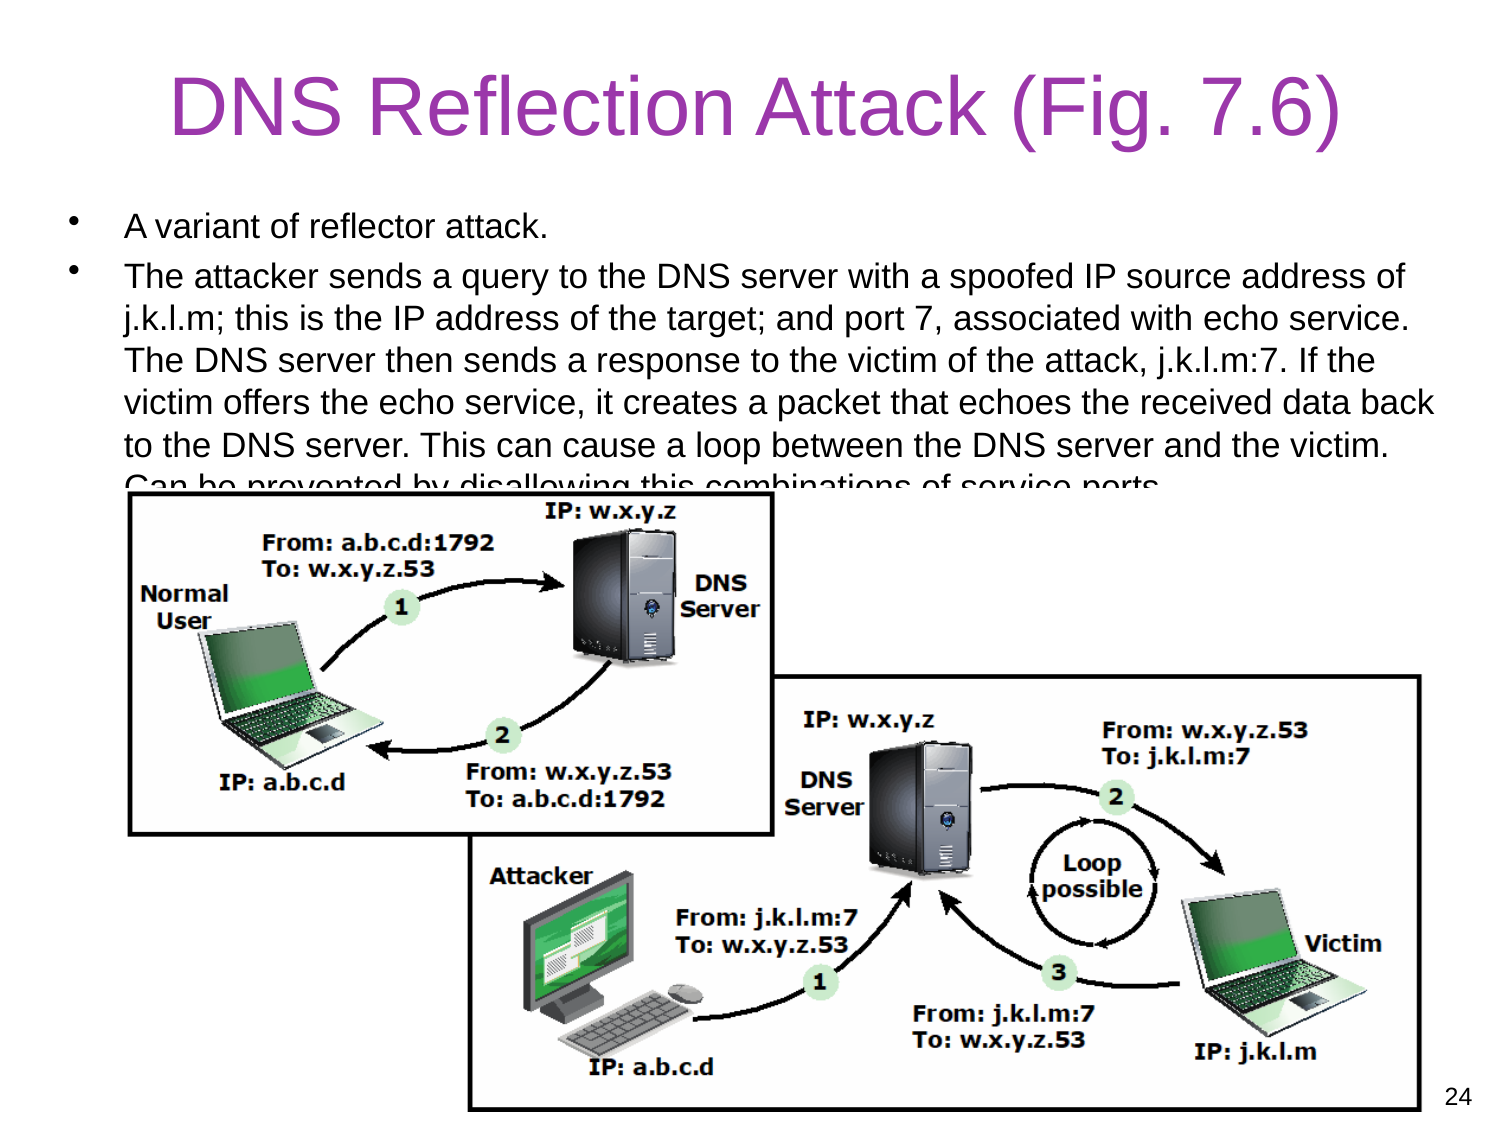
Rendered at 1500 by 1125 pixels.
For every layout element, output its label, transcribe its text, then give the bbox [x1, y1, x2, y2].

slide_number 24 [1429, 1073, 1488, 1114]
list A variant of reflector attack. The attacker sends a query to the DNS server with a spoofed IP source address of j.k.l.m; this is the IP address of the target; and port 7, associated with echo service. The DNS server then sends a response to the victim of the attack, j.k.l.m:7. If the victim offers the echo service, it creates a packet that echoes the received data back to the DNS server. This can cause a loop between the DNS server and the victim. Can be prevented by disallowing this combinations of service ports. [52, 196, 1459, 528]
title DNS Reflection Attack (Fig. 7.6) [52, 30, 1459, 174]
picture [123, 488, 1425, 1113]
